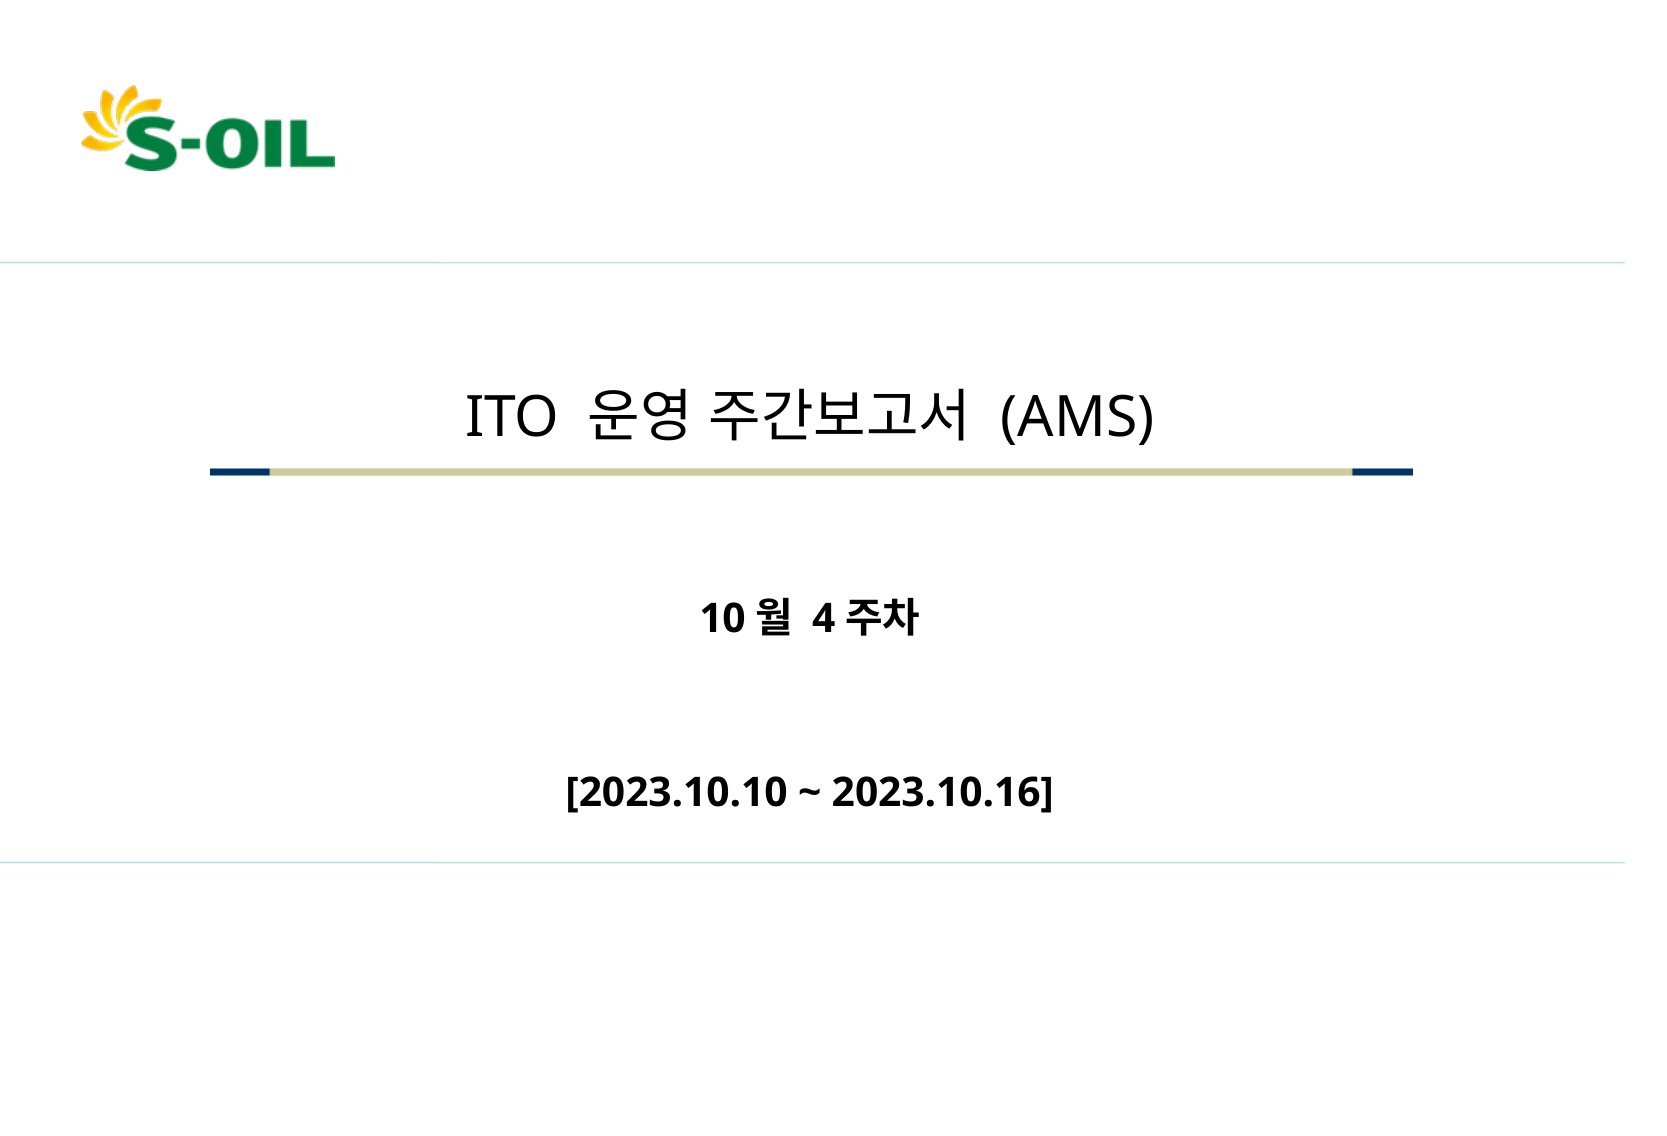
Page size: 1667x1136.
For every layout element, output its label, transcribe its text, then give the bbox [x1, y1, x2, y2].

text_box [2023.10.10 ~ 2023.10.16] [497, 768, 1123, 830]
text_box 10월 4주차 [684, 583, 935, 648]
text_box ITO 운영 주간보고서 (AMS) [336, 371, 1283, 455]
picture [81, 85, 336, 171]
picture [210, 464, 1413, 480]
